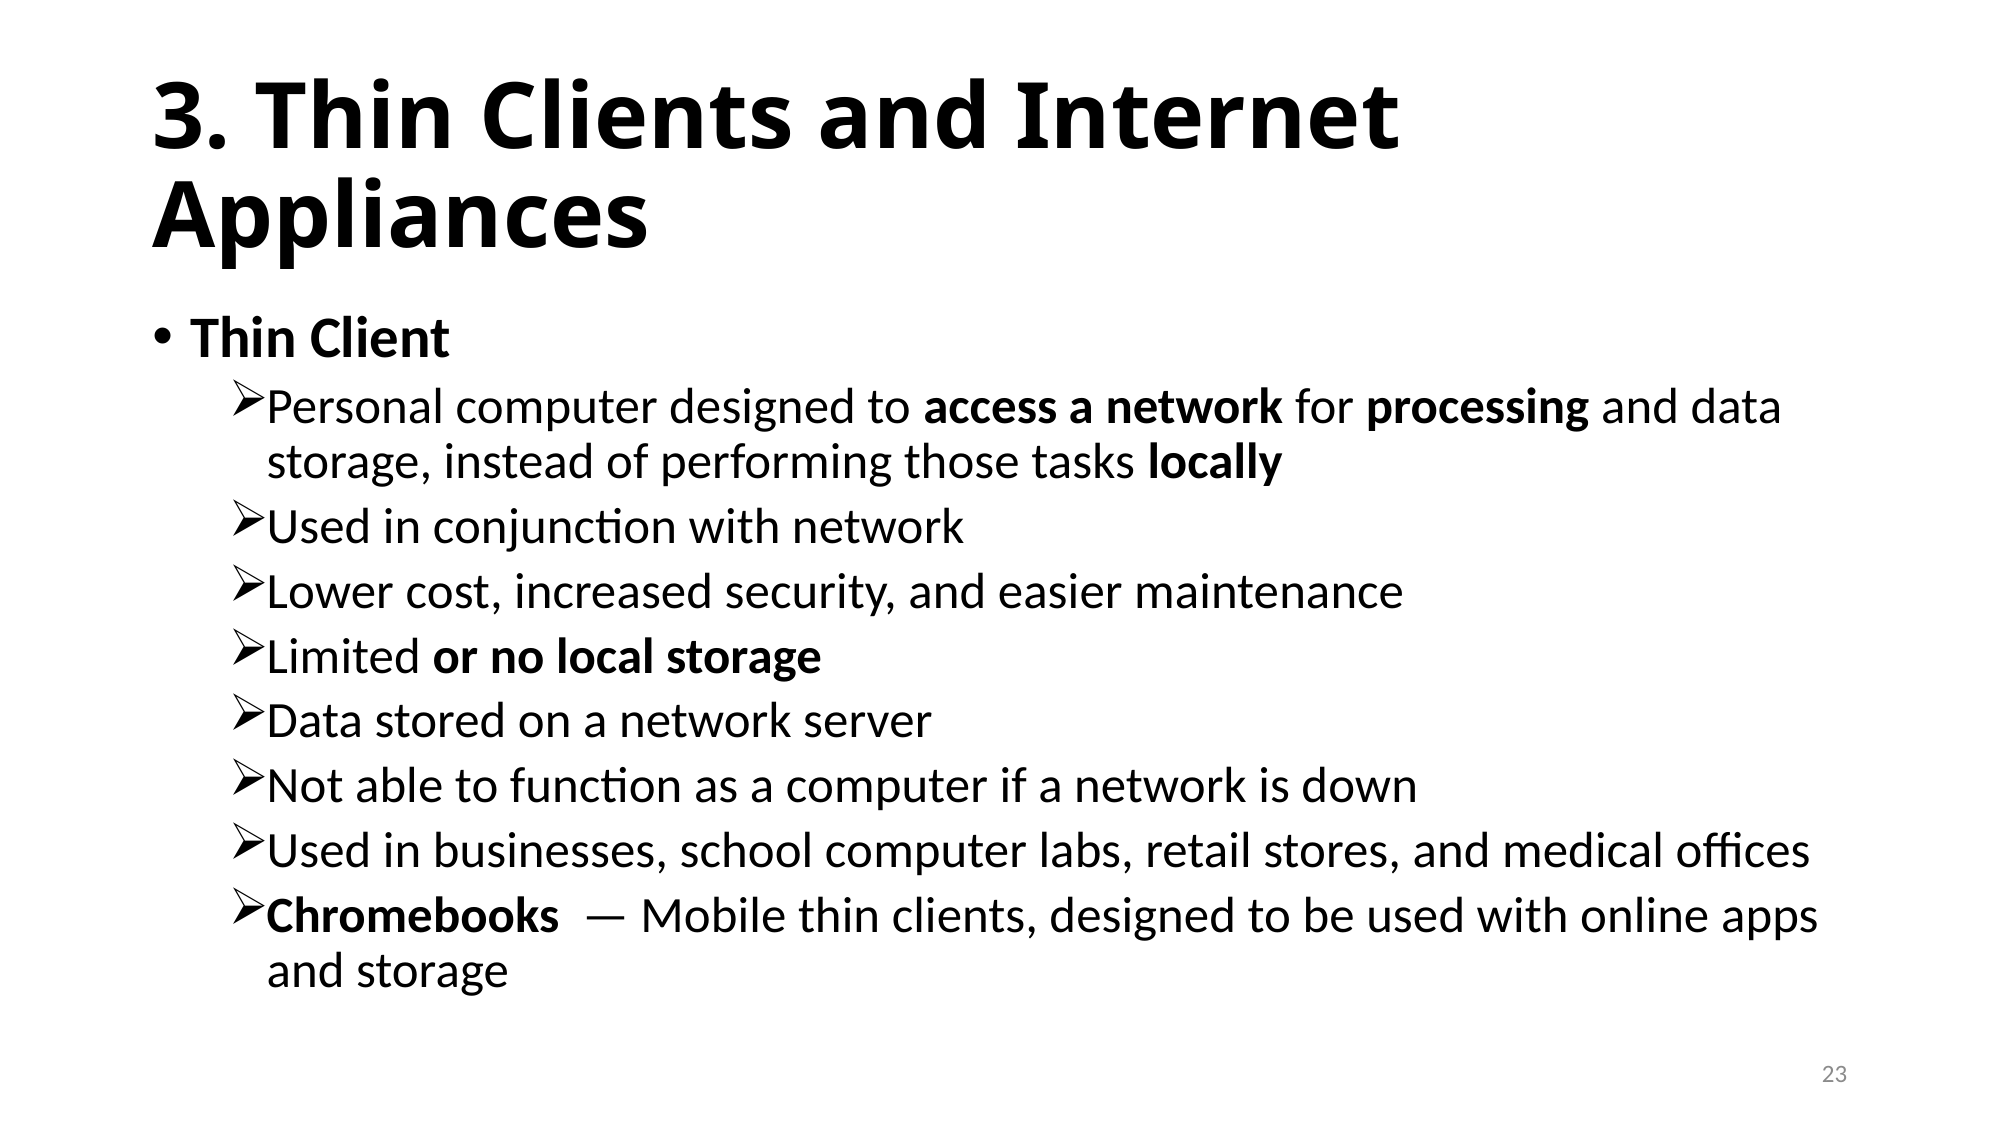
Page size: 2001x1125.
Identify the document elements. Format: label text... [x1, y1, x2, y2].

slide_number 23 [1412, 1042, 1863, 1103]
title 3. Thin Clients and Internet Appliances [137, 59, 1863, 278]
list Thin Client Personal computer designed to access a network for processing and data storage, instead of performing those tasks locally Used in conjunction with network Lower cost, increased security, and easier maintenance Limited or no local storage Data stored on a network server Not able to function as a computer if a network is down Used in businesses, school computer labs, retail stores, and medical offices Chromebooks — Mobile thin clients, designed to be used with online apps and storage [137, 299, 1863, 1014]
